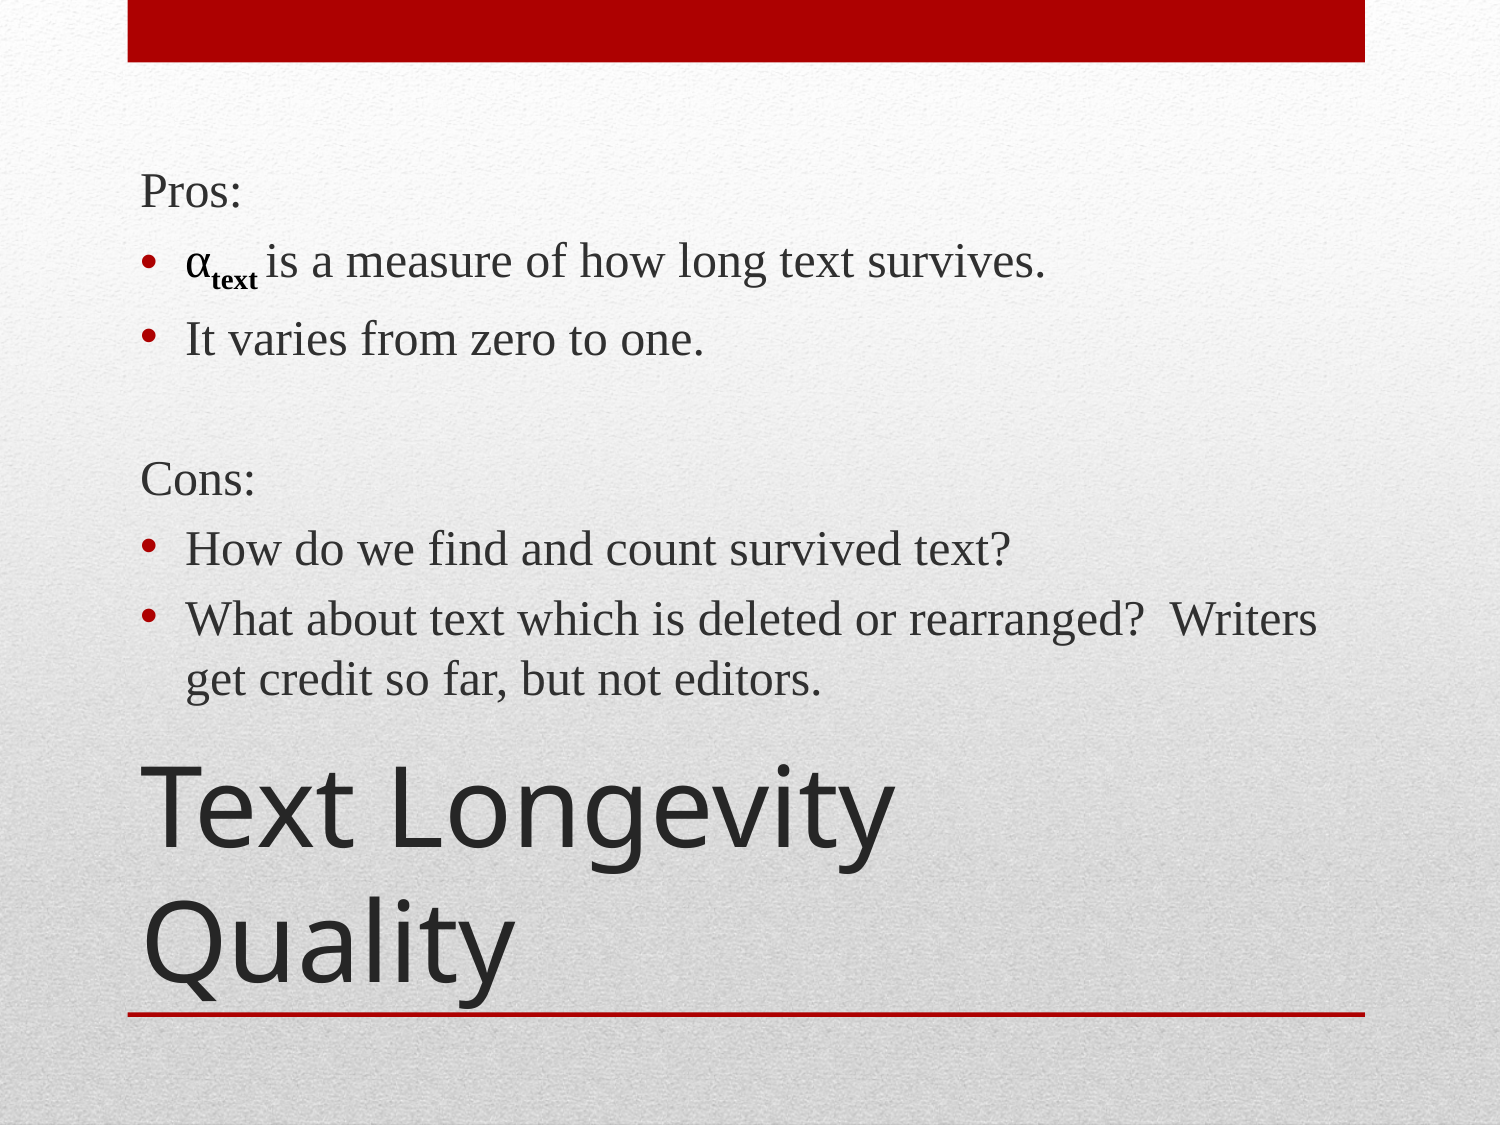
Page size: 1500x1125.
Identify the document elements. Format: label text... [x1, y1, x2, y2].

list Pros: αtext is a measure of how long text survives. It varies from zero to one. Cons: How do we find and count survived text? What about text which is deleted or rearranged? Writers get credit so far, but not editors. [125, 112, 1363, 750]
title Text Longevity Quality [125, 750, 1238, 1013]
